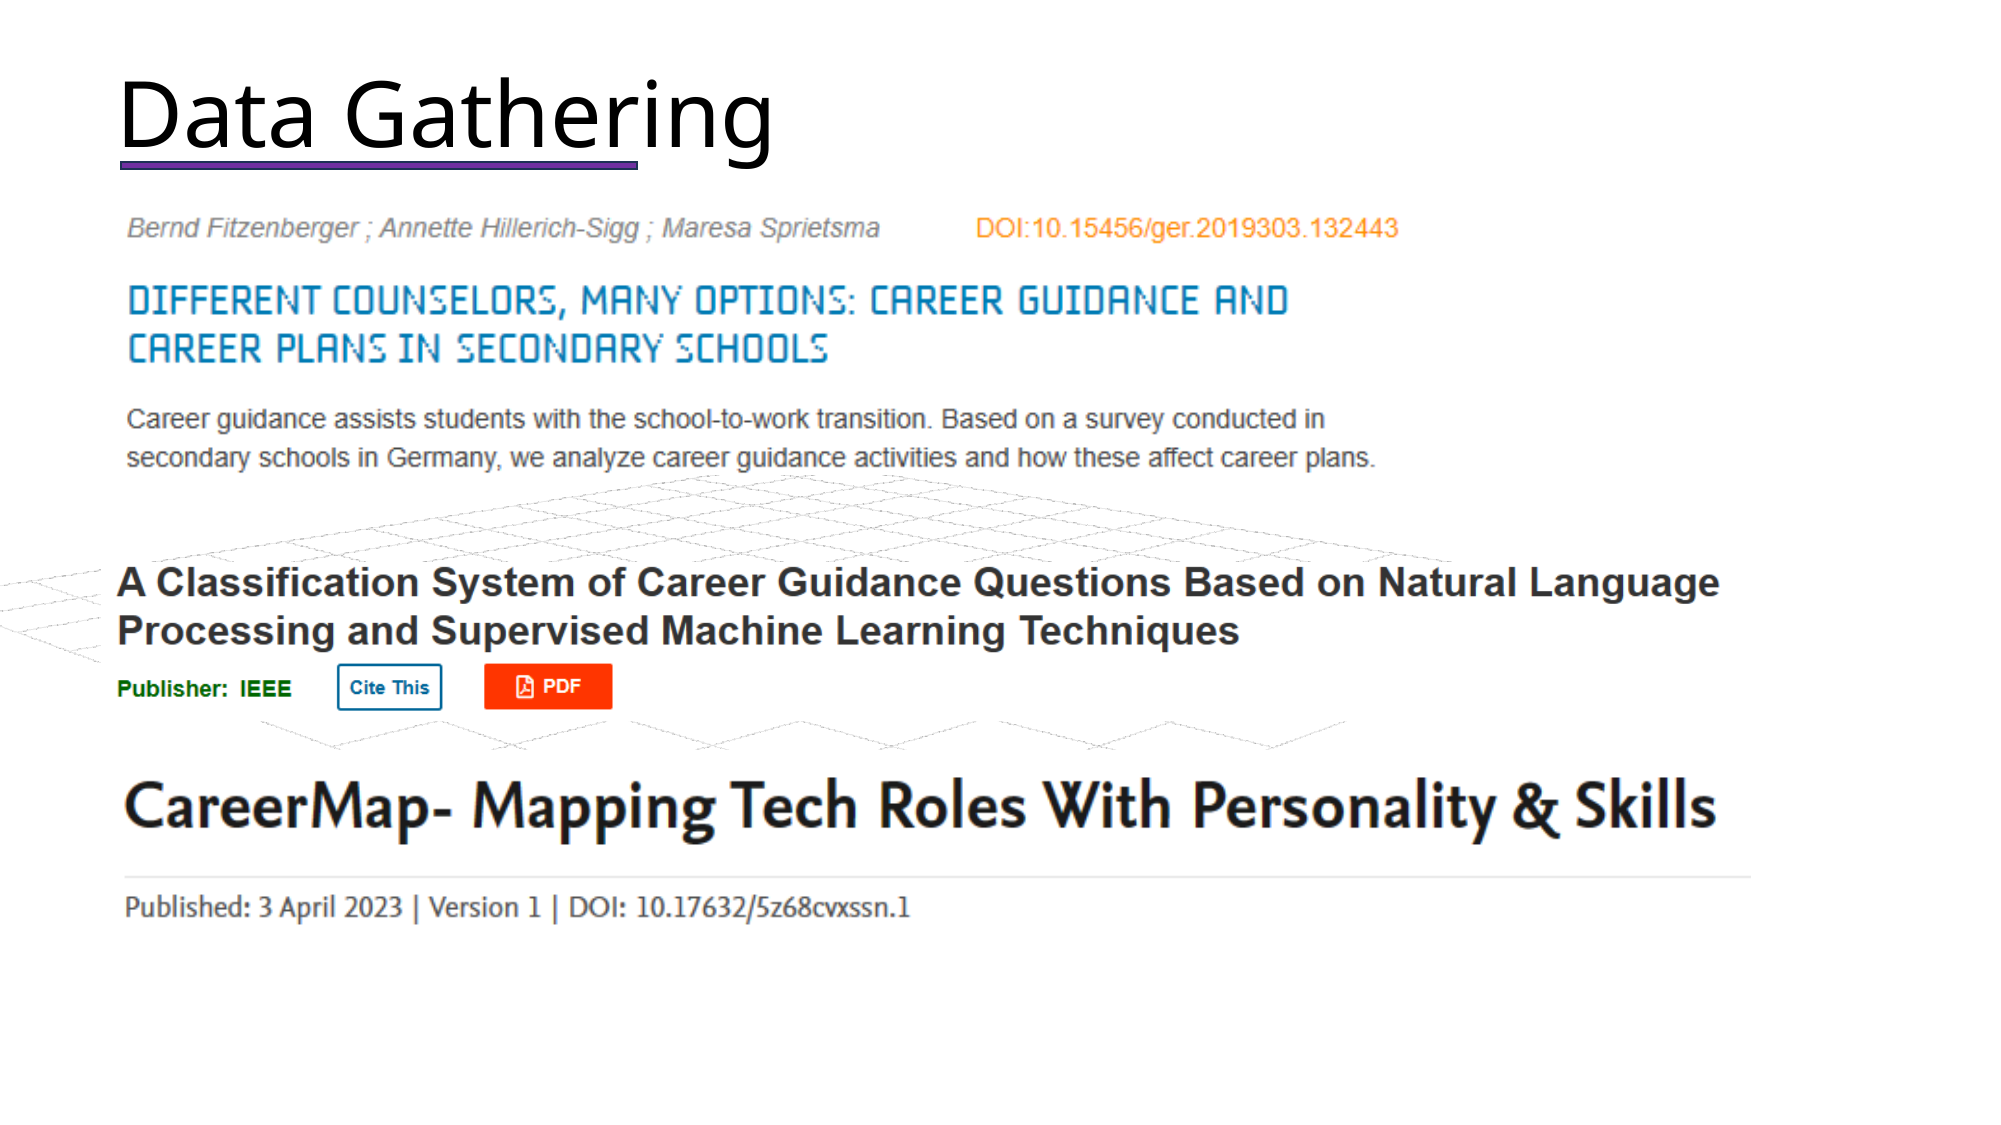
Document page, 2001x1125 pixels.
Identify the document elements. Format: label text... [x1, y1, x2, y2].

text_box Data Gathering [101, 48, 827, 174]
text_box [120, 161, 638, 170]
picture [0, 201, 1768, 936]
